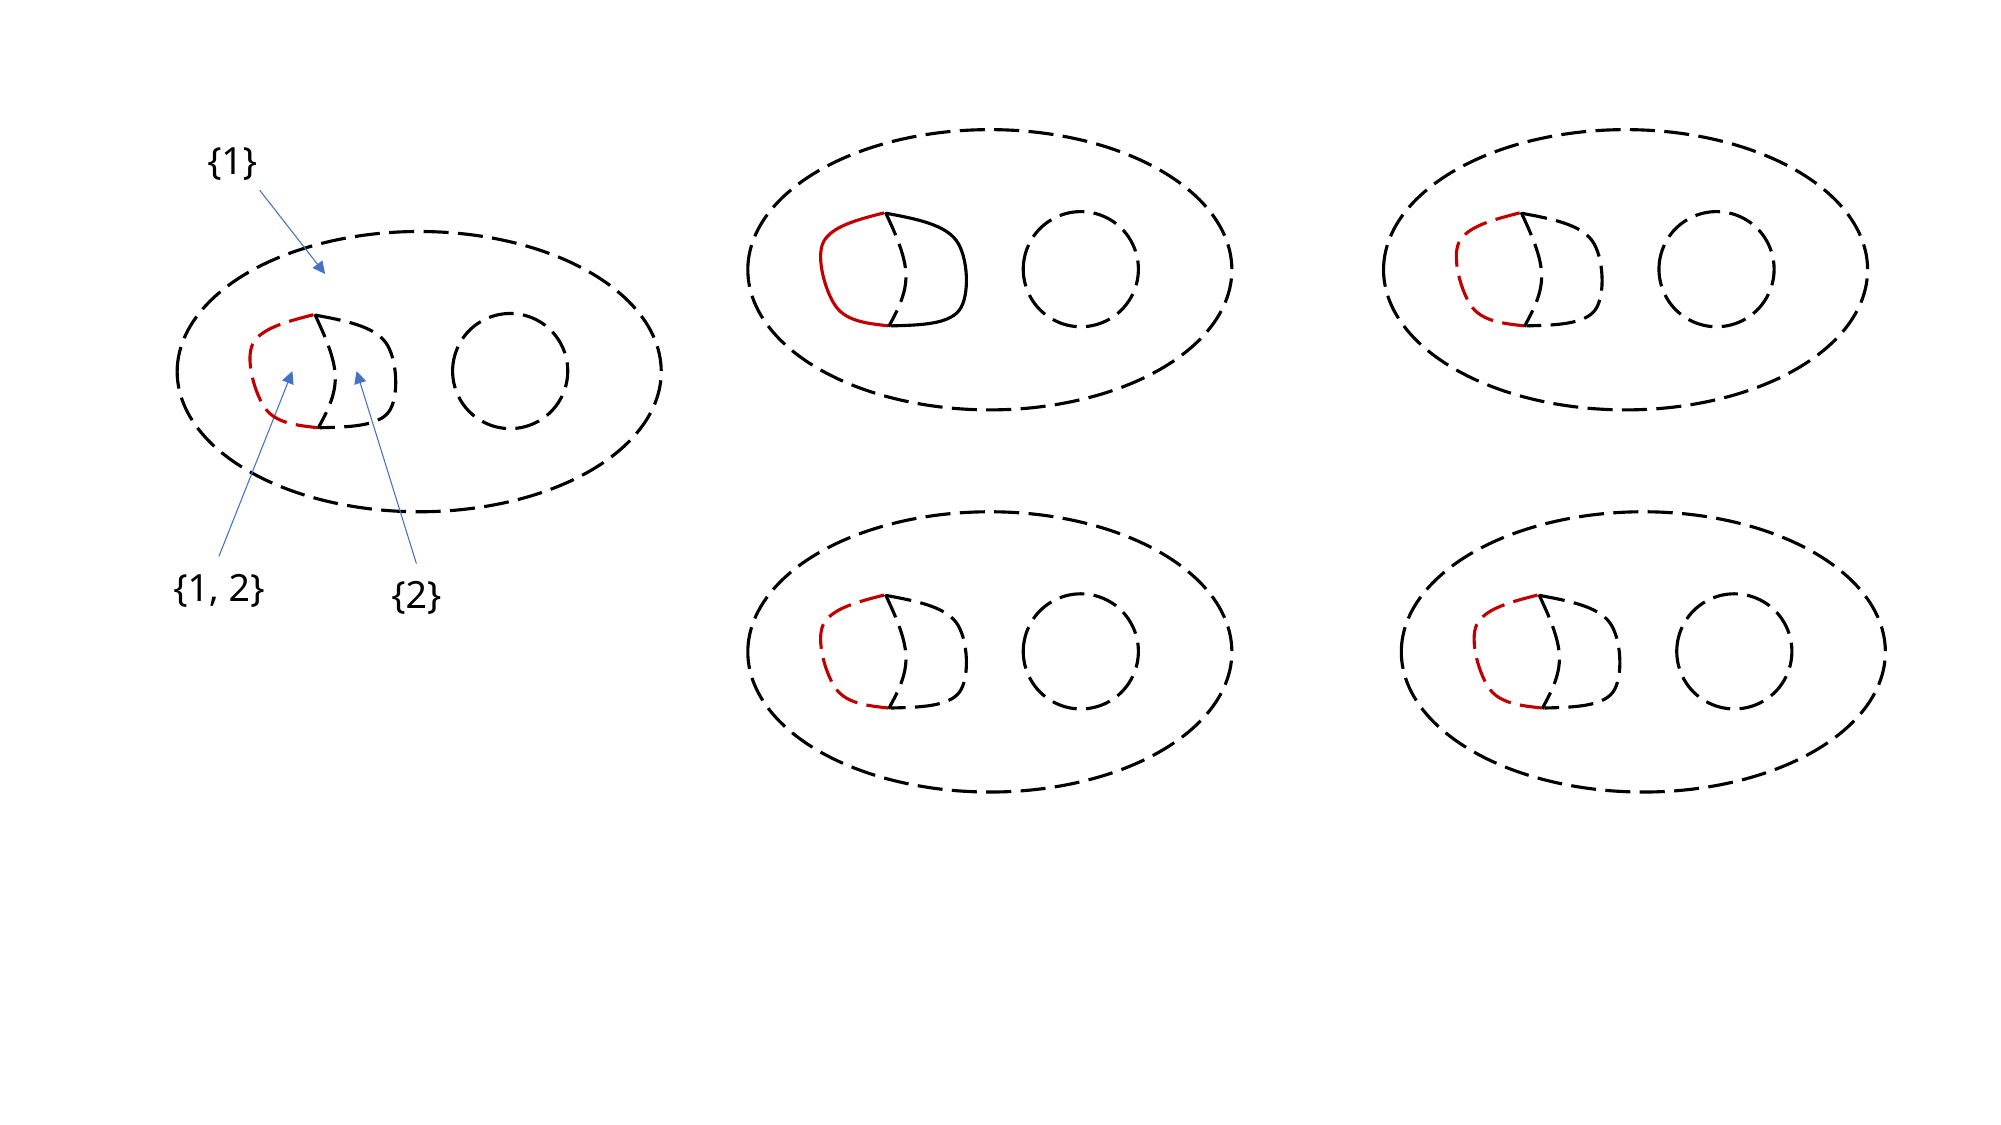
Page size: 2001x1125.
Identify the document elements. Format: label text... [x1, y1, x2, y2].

text_box [248, 313, 318, 429]
text_box [1473, 594, 1542, 710]
text_box [1539, 594, 1621, 710]
text_box [1022, 592, 1140, 710]
text_box [451, 312, 569, 430]
text_box [819, 594, 889, 710]
text_box [1455, 211, 1525, 327]
text_box [746, 128, 1233, 411]
text_box [176, 230, 663, 513]
text_box {1} [192, 129, 272, 190]
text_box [259, 190, 326, 274]
text_box [886, 594, 968, 710]
text_box [1400, 510, 1887, 794]
text_box [1522, 212, 1604, 327]
text_box [819, 211, 889, 327]
text_box [1657, 210, 1776, 328]
text_box {2} [376, 563, 457, 624]
text_box [1022, 210, 1140, 328]
text_box [1675, 592, 1793, 710]
text_box [1382, 128, 1869, 411]
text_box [218, 371, 293, 557]
text_box [886, 212, 968, 327]
text_box [746, 510, 1233, 794]
text_box {1, 2} [158, 556, 280, 617]
text_box [315, 314, 397, 429]
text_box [356, 371, 417, 564]
